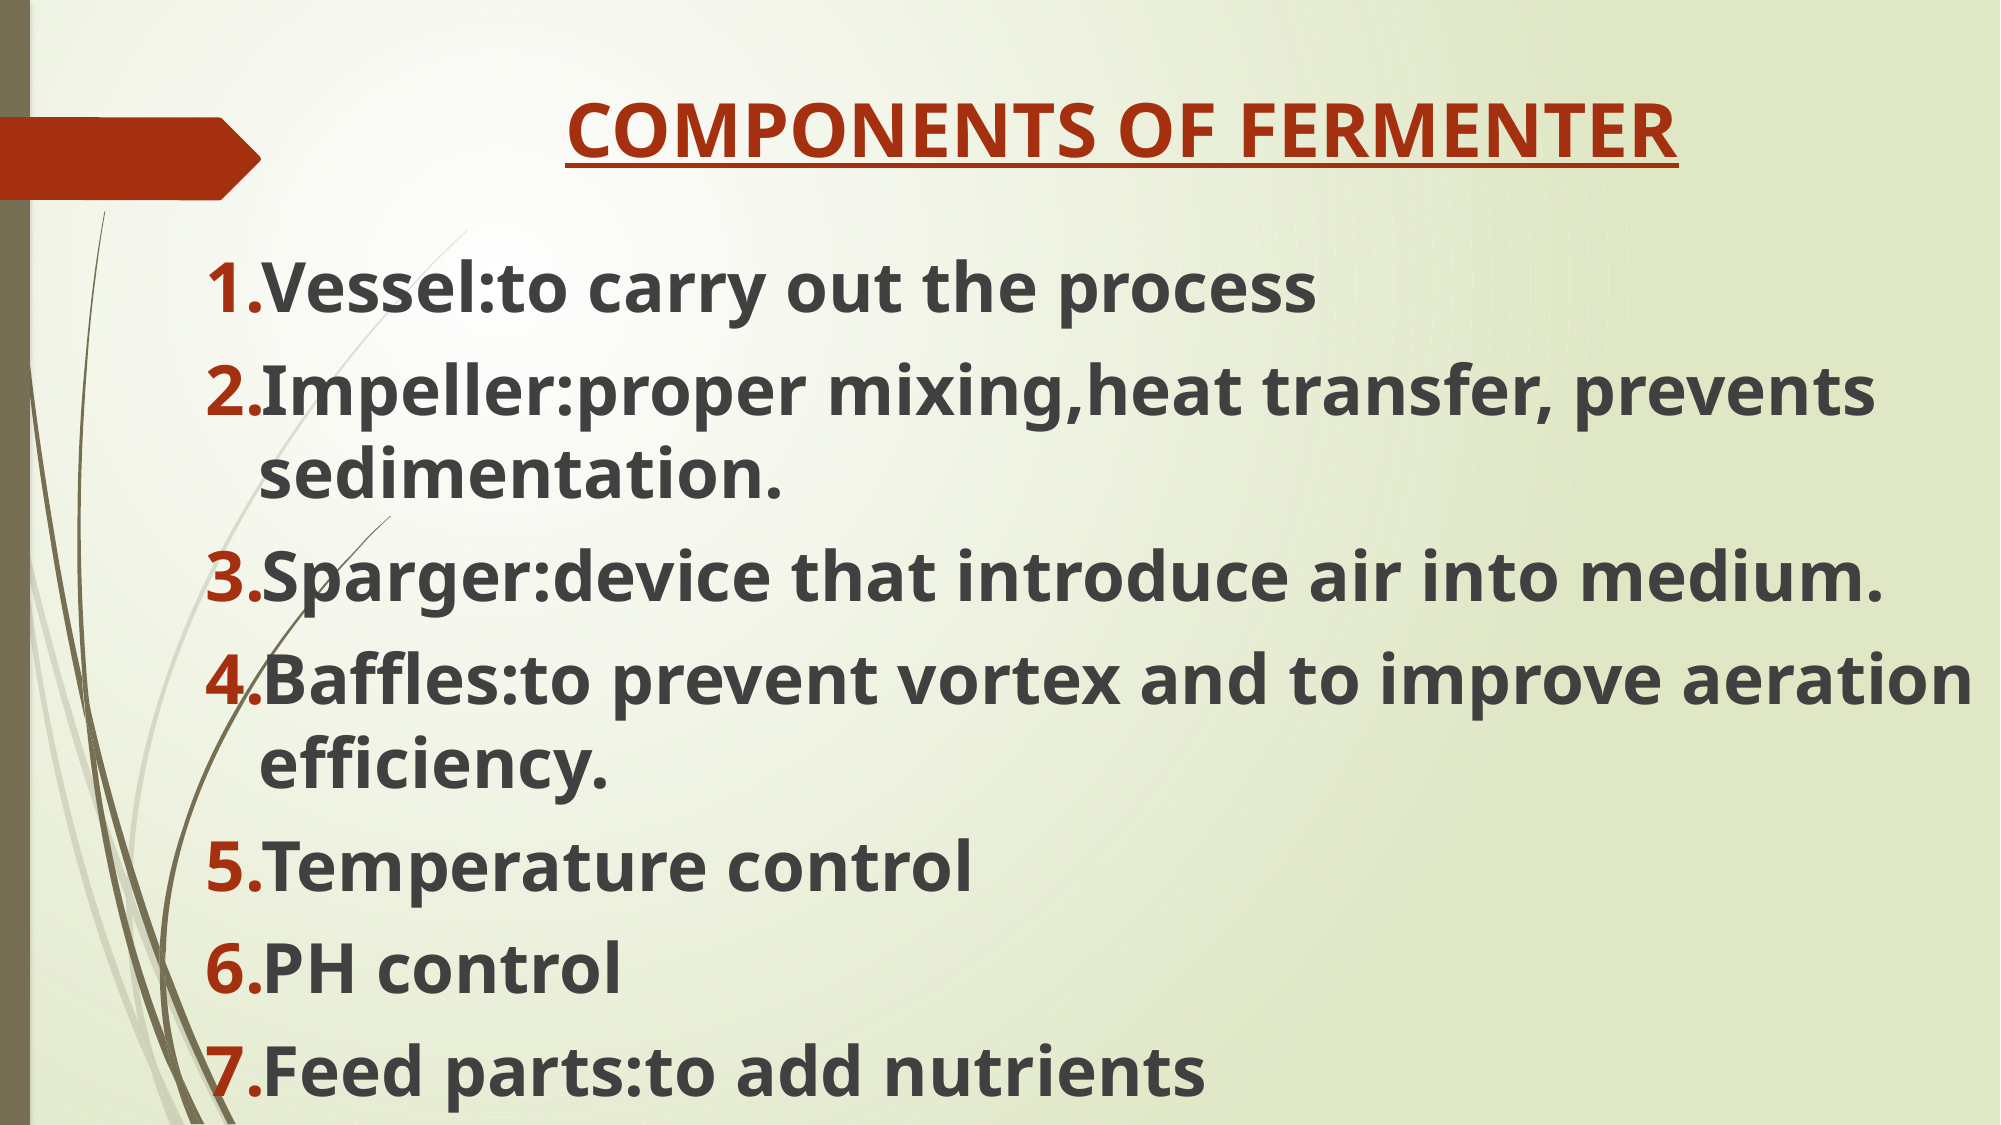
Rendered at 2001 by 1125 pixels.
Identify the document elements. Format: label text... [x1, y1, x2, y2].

title COMPONENTS OF FERMENTER [550, 74, 2000, 236]
list Vessel:to carry out the process Impeller:proper mixing,heat transfer, prevents sedimentation. Sparger:device that introduce air into medium. Baffles:to prevent vortex and to improve aeration efficiency. Temperature control PH control Feed parts:to add nutrients [190, 236, 2000, 1125]
